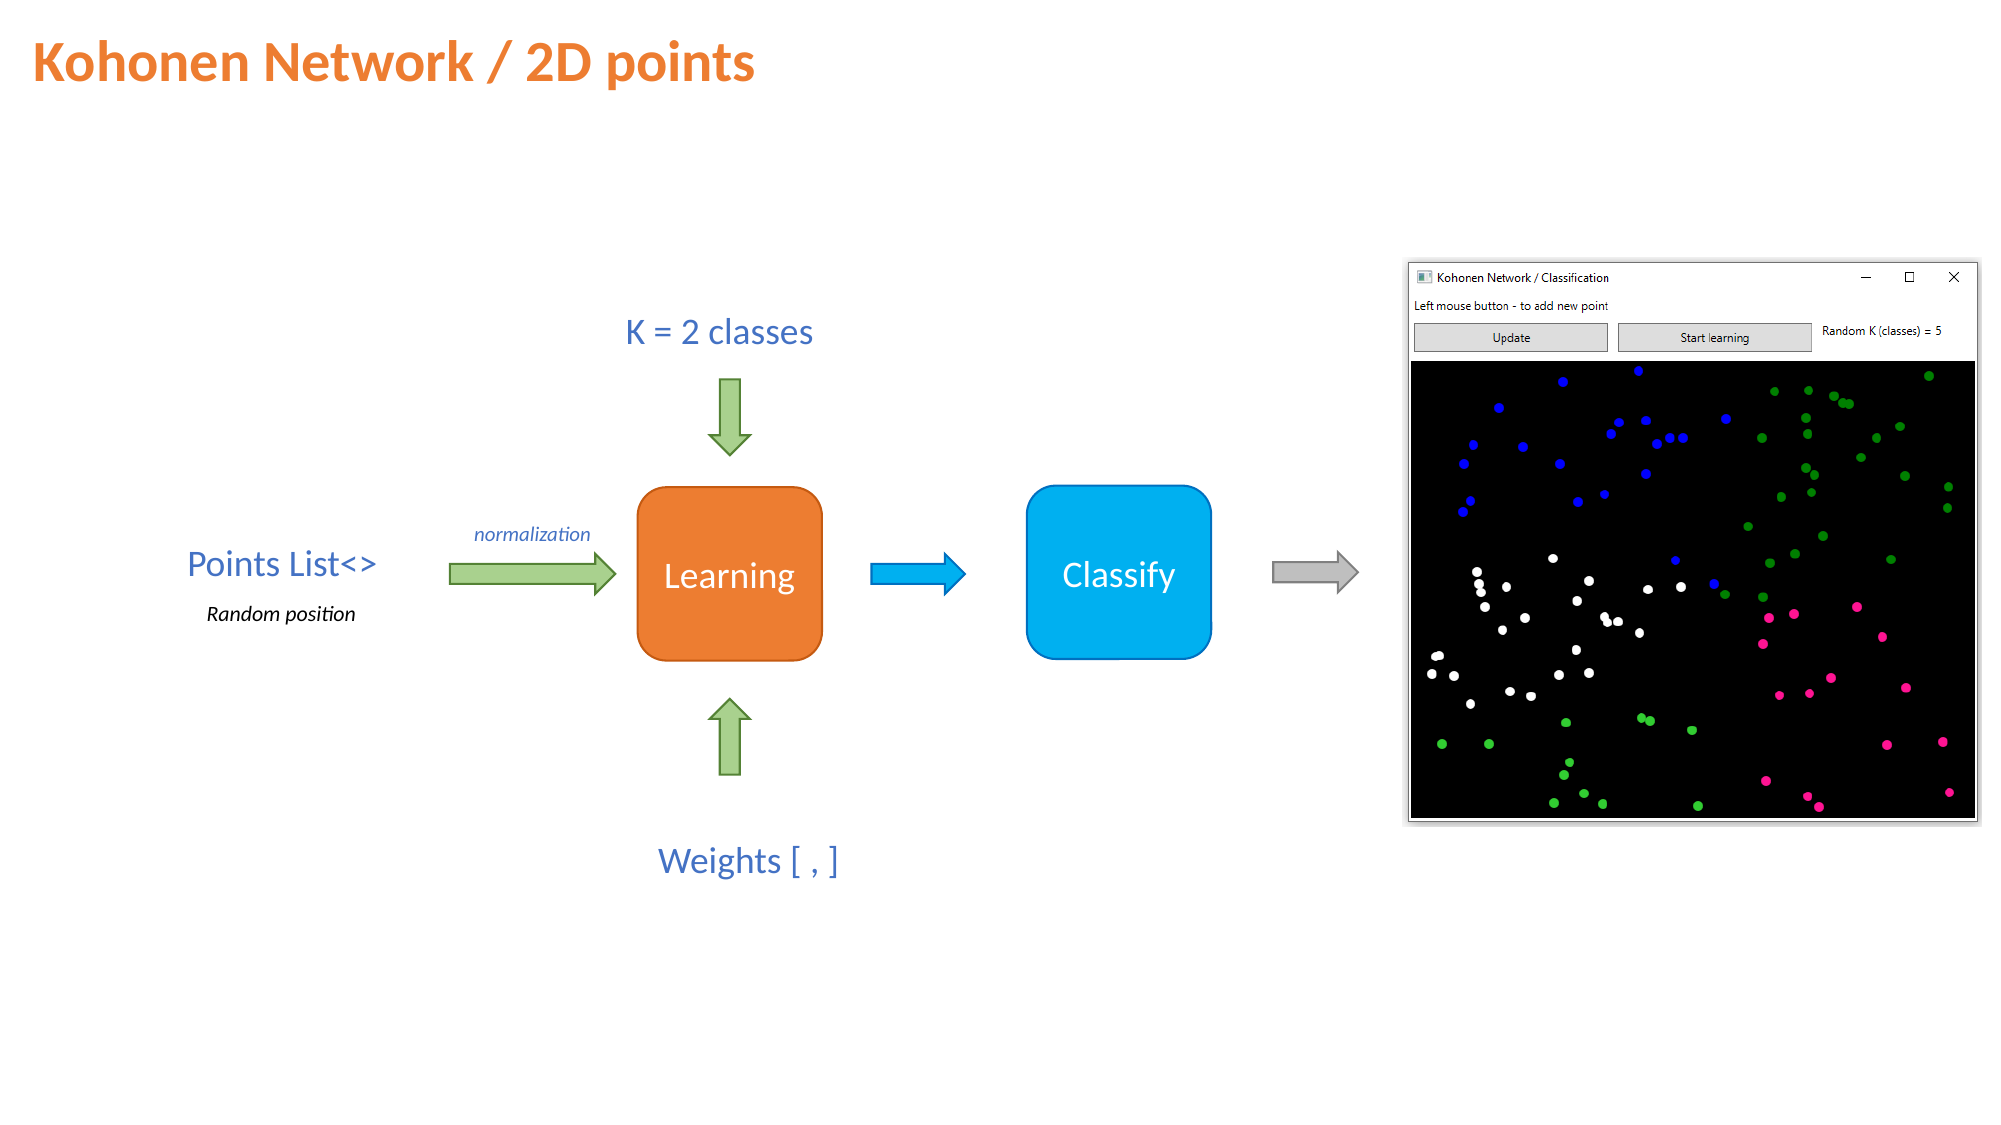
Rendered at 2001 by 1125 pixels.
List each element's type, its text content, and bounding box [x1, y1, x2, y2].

picture [1402, 257, 1982, 827]
text_box Weights [ , ] [643, 828, 855, 889]
text_box Kohonen Network / 2D points [18, 15, 771, 101]
text_box [707, 697, 753, 776]
text_box K = 2 classes [610, 299, 829, 360]
text_box Learning [636, 486, 824, 662]
text_box [448, 554, 617, 597]
text_box [707, 378, 753, 457]
text_box [870, 551, 967, 597]
text_box normalization [459, 513, 606, 554]
text_box [1272, 549, 1360, 595]
text_box Random position [191, 592, 372, 634]
text_box Classify [1025, 484, 1213, 661]
text_box Points List<> [172, 531, 393, 592]
